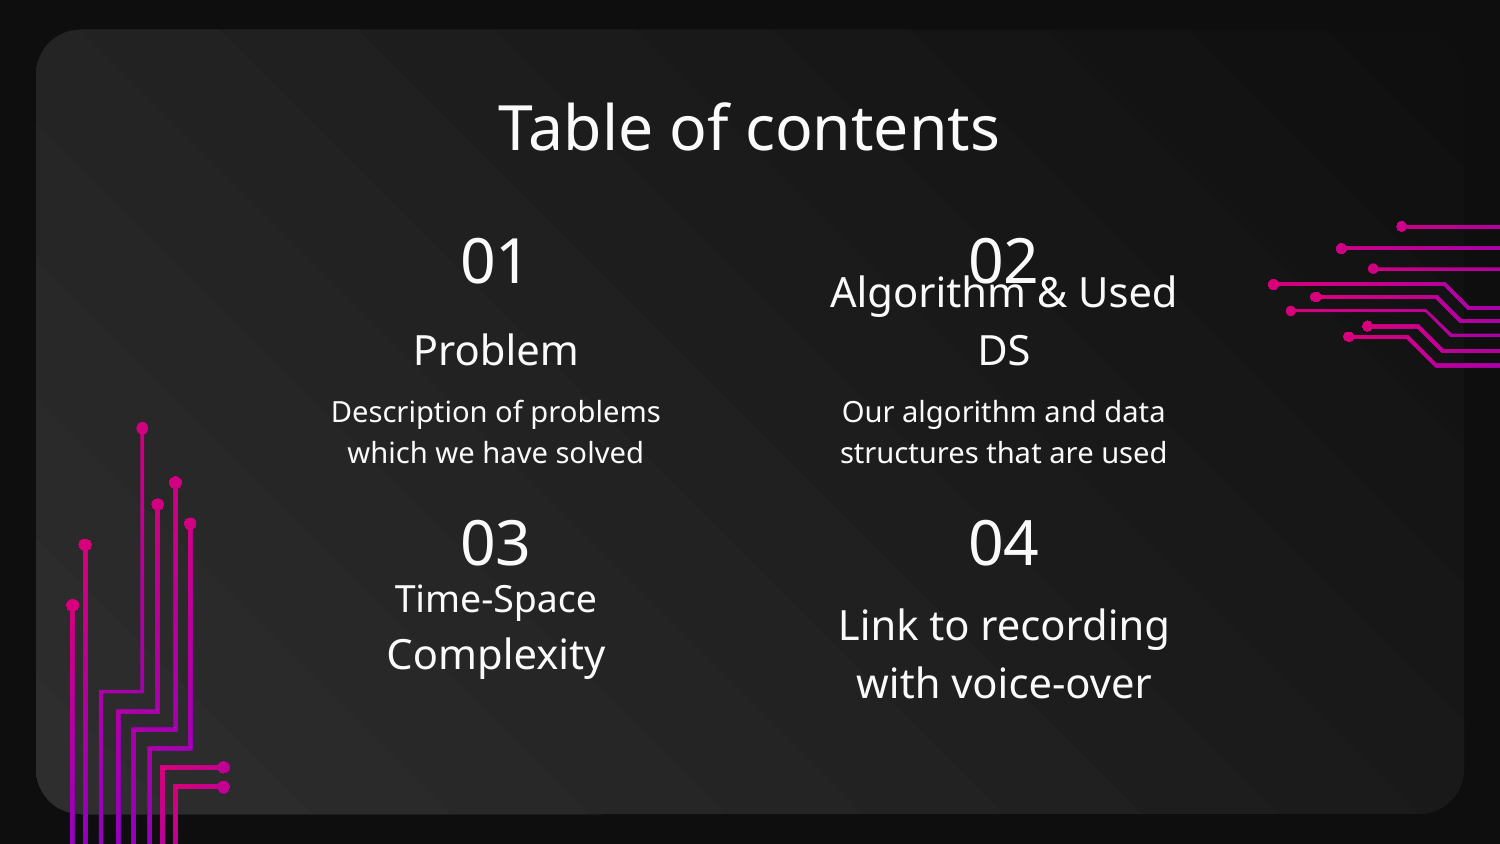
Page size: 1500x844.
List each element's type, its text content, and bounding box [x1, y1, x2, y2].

subtitle Problem [288, 303, 703, 389]
title 01 [432, 212, 559, 303]
subtitle Algorithm & Used DS [797, 303, 1212, 389]
title 03 [432, 494, 559, 586]
title Table of contents [118, 72, 1382, 167]
subtitle Link to recording with voice-over [797, 637, 1212, 722]
subtitle Time-Space Complexity [288, 608, 703, 693]
title 02 [941, 212, 1067, 303]
subtitle Description of problems which we have solved [288, 389, 703, 473]
subtitle Our algorithm and data structures that are used [797, 389, 1212, 473]
title 04 [941, 494, 1067, 586]
